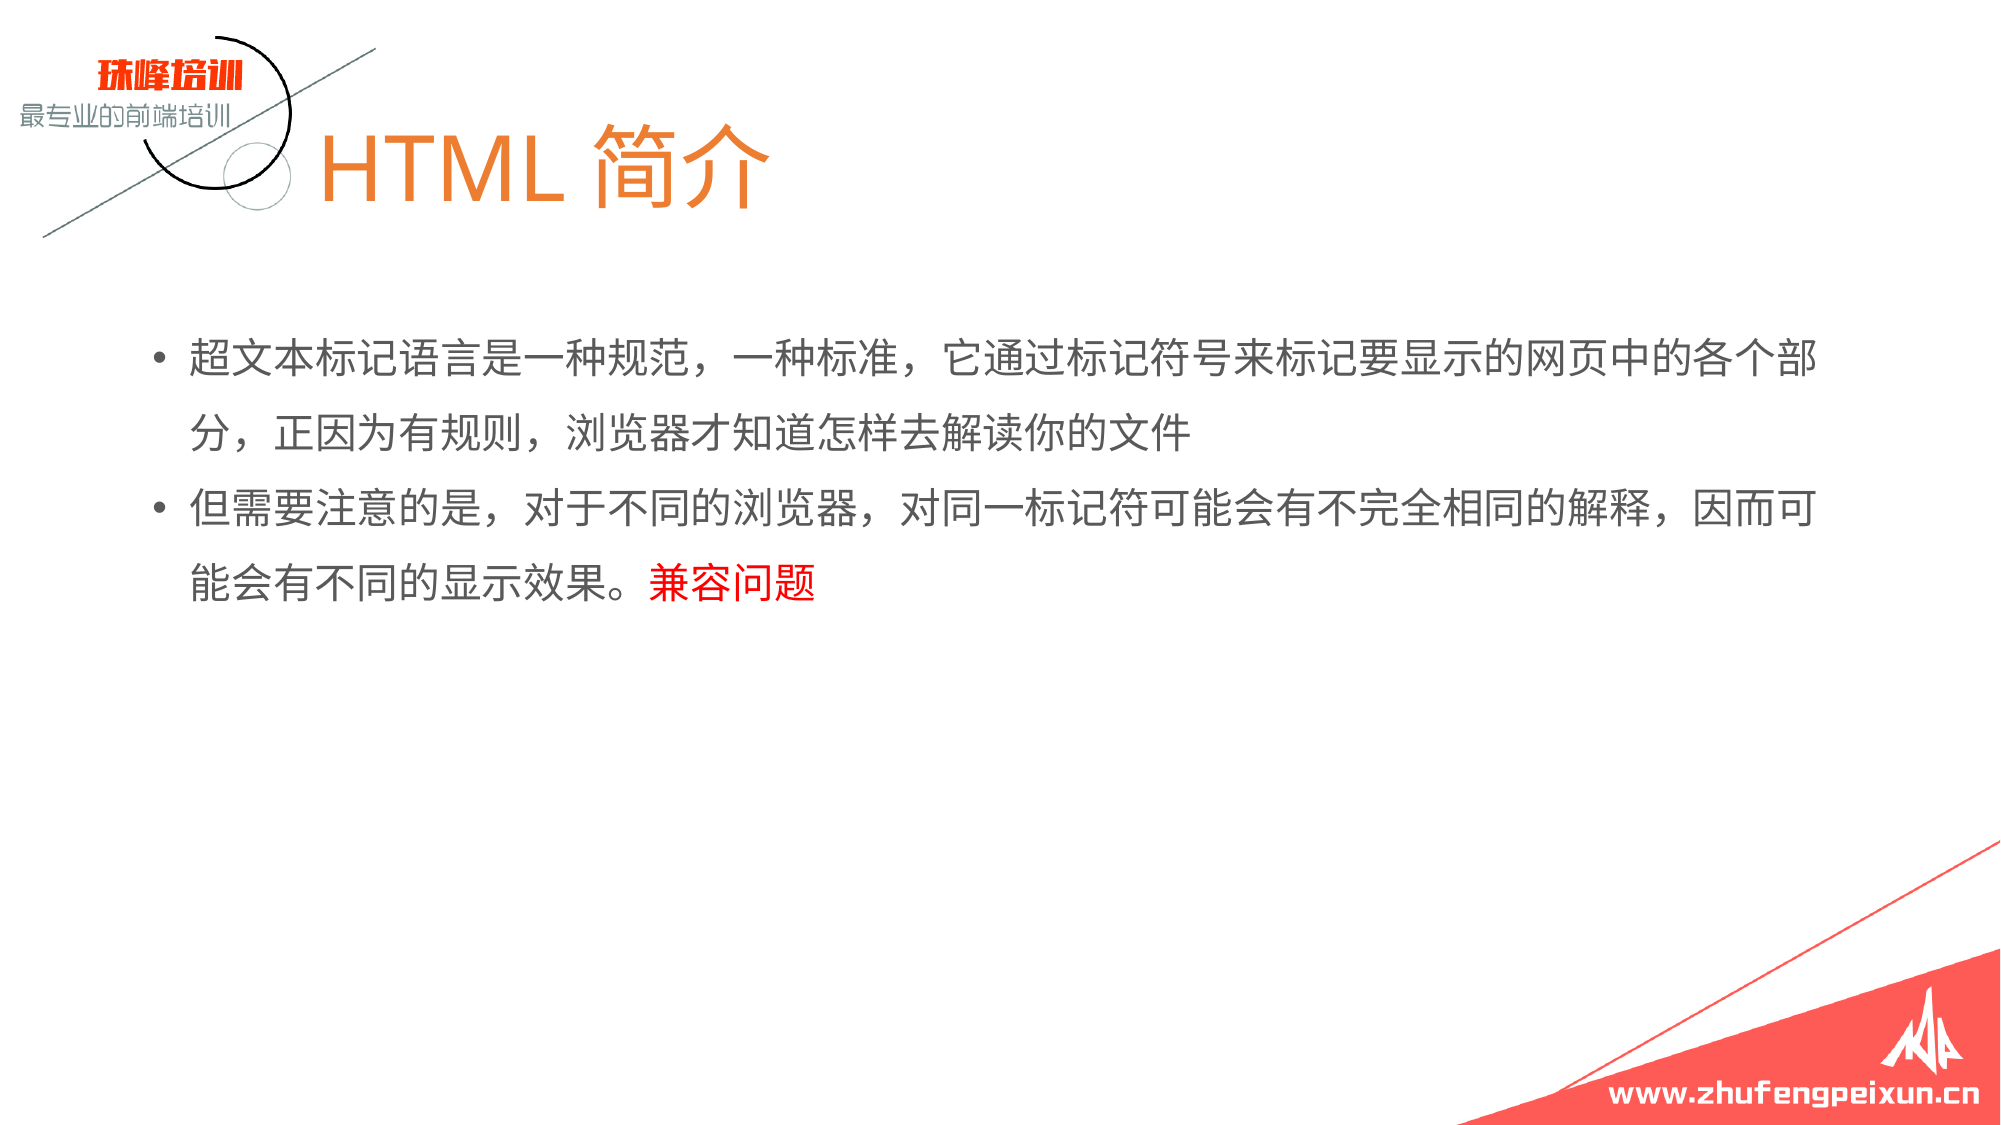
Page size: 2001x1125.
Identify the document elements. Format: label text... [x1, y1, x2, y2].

title HTML简介 [302, 114, 1799, 248]
list 超文本标记语言是一种规范，一种标准，它通过标记符号来标记要显示的网页中的各个部分，正因为有规则，浏览器才知道怎样去解读你的文件 但需要注意的是，对于不同的浏览器，对同一标记符可能会有不完全相同的解释，因而可能会有不同的显示效果。兼容问题 [137, 299, 1863, 1014]
picture [1437, 796, 2001, 1125]
picture [18, 36, 376, 238]
